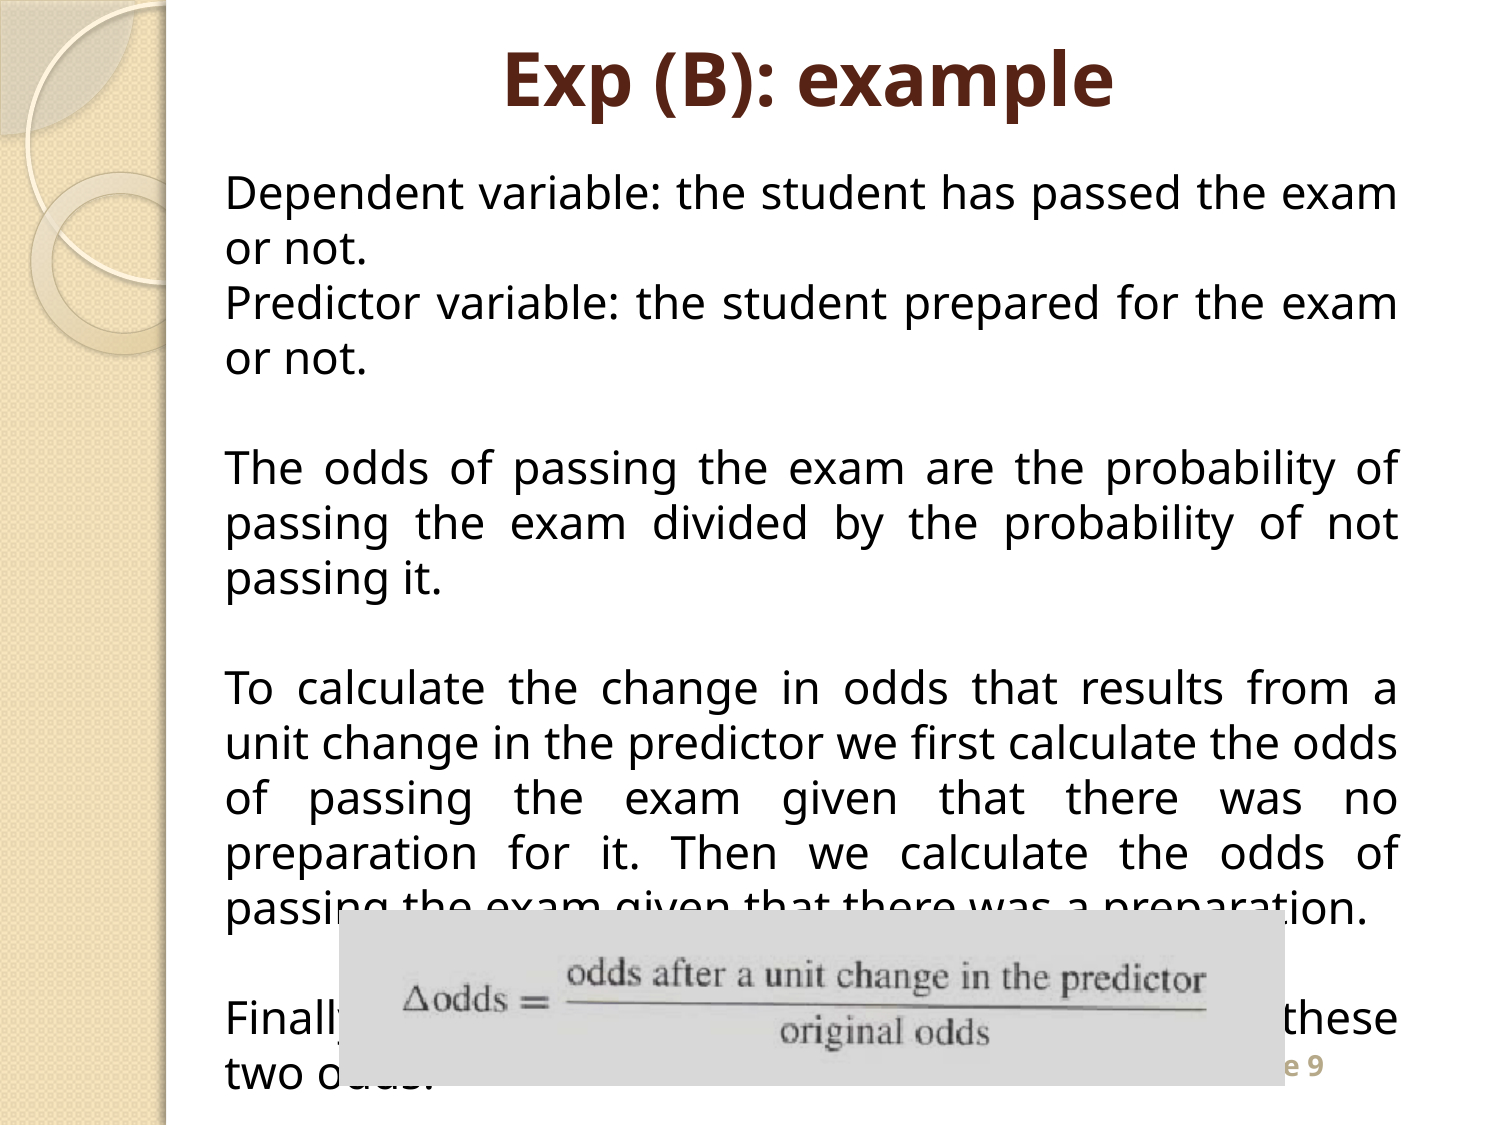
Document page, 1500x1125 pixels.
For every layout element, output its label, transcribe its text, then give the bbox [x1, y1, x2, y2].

title Ехр (В): example [171, 7, 1447, 145]
picture [338, 909, 1285, 1086]
slide_number Page 9 [1286, 1034, 1366, 1095]
text_box Dependent variable: the student has passed the exam or not. Predictor variable: the student prepared for the exam or not. The odds of passing the exam are the probability of passing the exam divided by the probability of not passing it. To calculate the change in odds that results from a unit change in the predictor we first calculate the odds of passing the exam given that there was no preparation for it. Then we calculate the odds of passing the exam given that there was a preparation. Finally we calculate the proportionate change in these two odds. [209, 156, 1415, 878]
